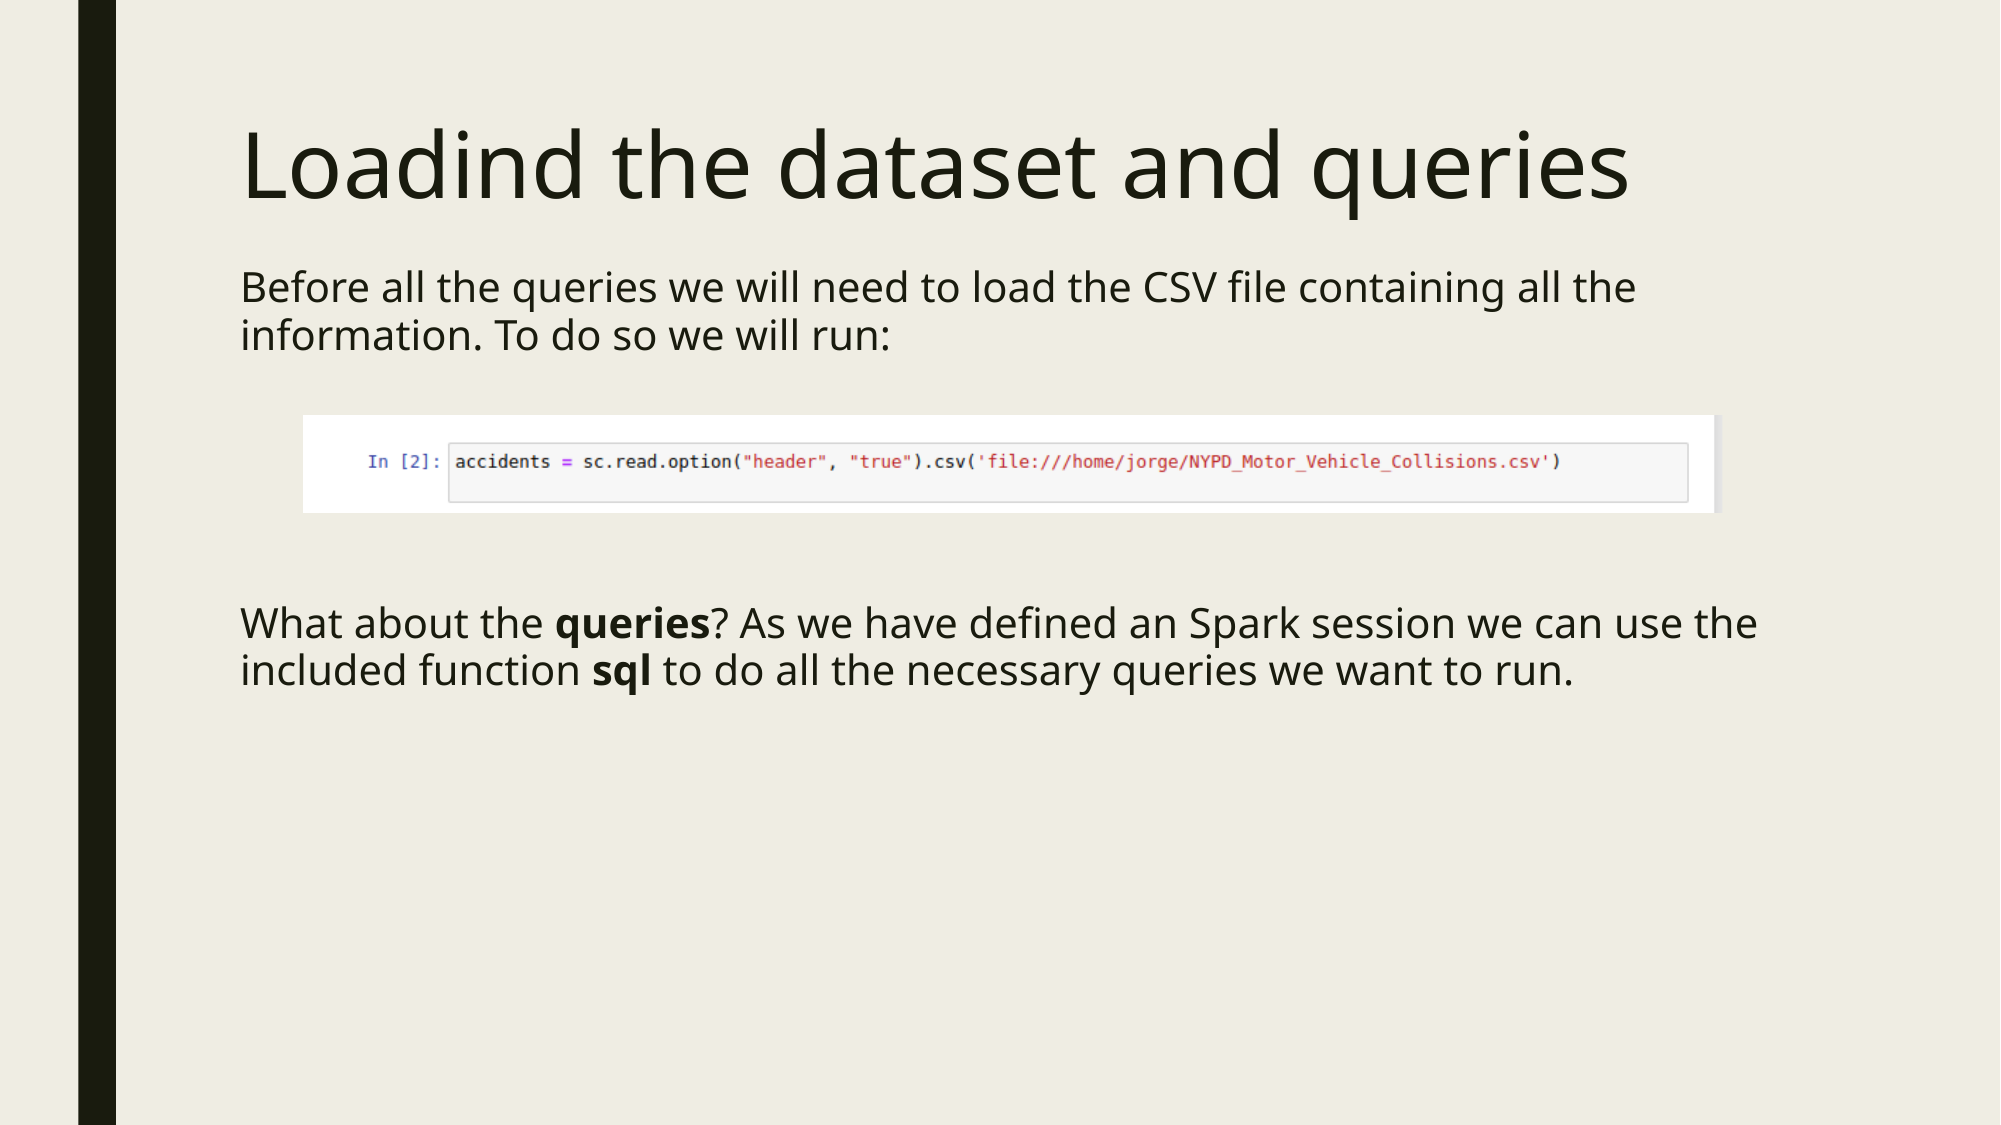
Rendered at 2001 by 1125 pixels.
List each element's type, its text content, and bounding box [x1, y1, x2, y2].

title Loadind the dataset and queries [225, 112, 1800, 257]
picture [303, 415, 1723, 513]
list Before all the queries we will need to load the CSV file containing all the information. To do so we will run: What about the queries? As we have defined an Spark session we can use the included function sql to do all the necessary queries we want to run. [225, 257, 1800, 846]
